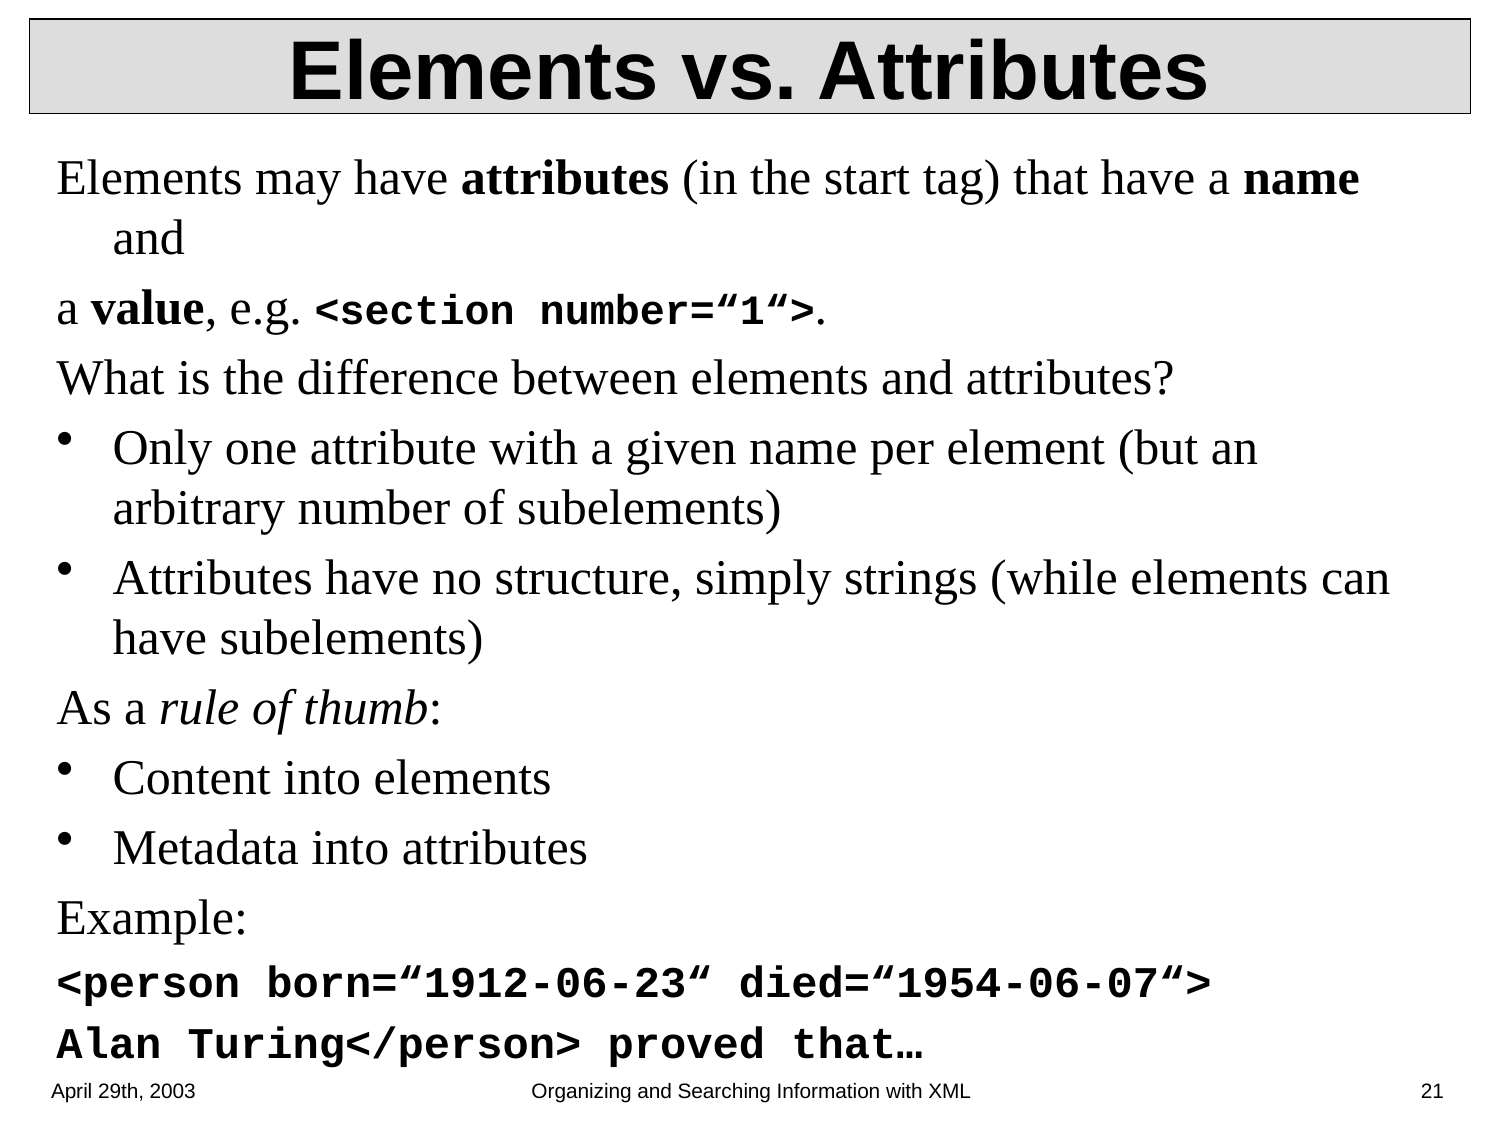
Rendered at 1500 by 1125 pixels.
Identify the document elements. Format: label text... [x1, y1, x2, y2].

title Elements vs. Attributes [29, 18, 1471, 114]
footer Organizing and Searching Information with XML [513, 1070, 989, 1125]
list Elements may have attributes (in the start tag) that have a name and a value, e.g. <section number=“1“>. What is the difference between elements and attributes? Only one attribute with a given name per element (but an arbitrary number of subelements) Attributes have no structure, simply strings (while elements can have subelements) As a rule of thumb: Content into elements Metadata into attributes Example: <person born=“1912-06-23“ died=“1954-06-07“> Alan Turing</person> proved that… [40, 136, 1460, 1048]
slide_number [35, 1070, 349, 1125]
slide_number 21 [1146, 1070, 1460, 1125]
